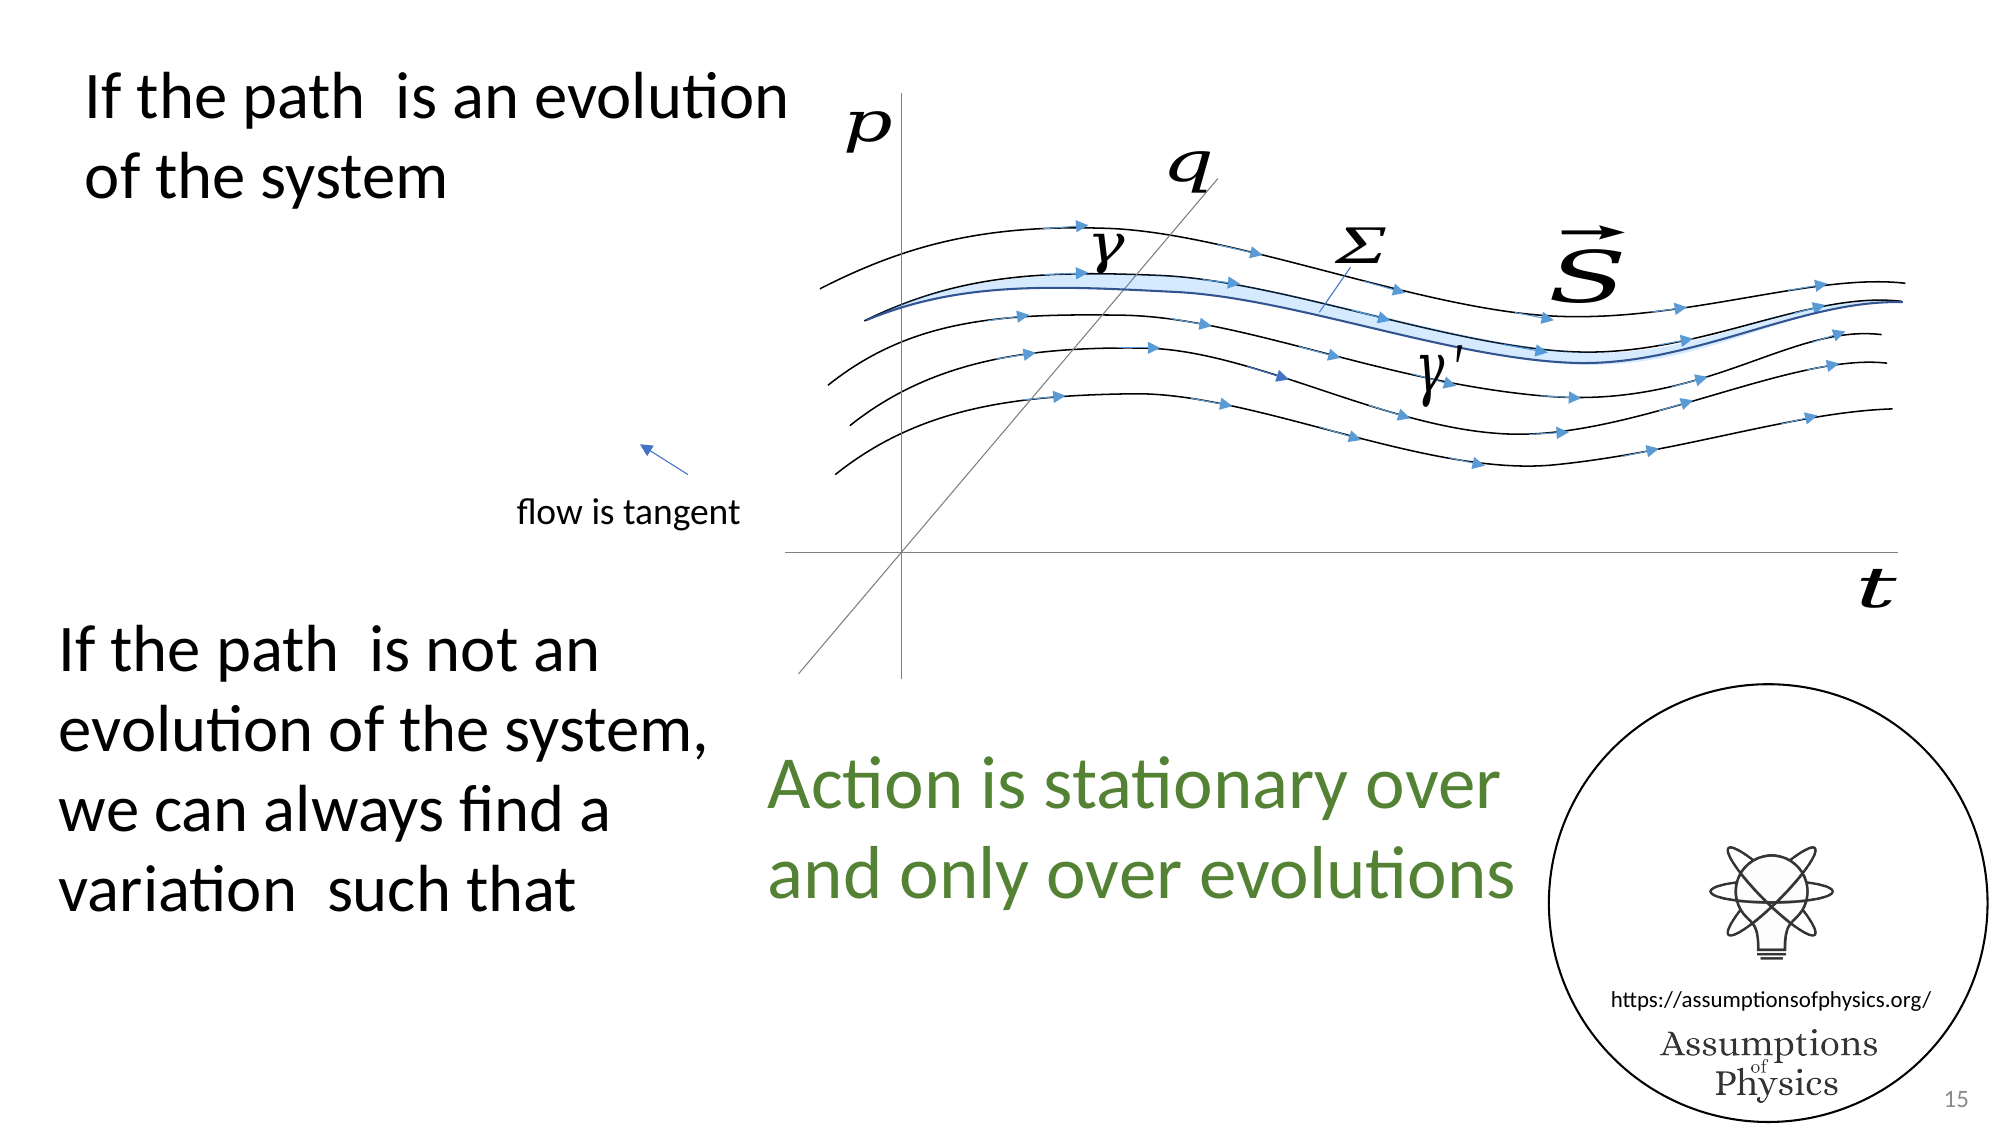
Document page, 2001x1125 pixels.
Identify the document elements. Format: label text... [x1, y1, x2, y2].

text_box flow is tangent [502, 479, 756, 540]
text_box Action is stationary over and only over evolutions [752, 726, 1532, 922]
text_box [784, 92, 1906, 679]
slide_number 15 [1893, 1078, 1985, 1116]
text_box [639, 444, 688, 475]
picture [1660, 1029, 1877, 1103]
picture [1709, 846, 1834, 960]
